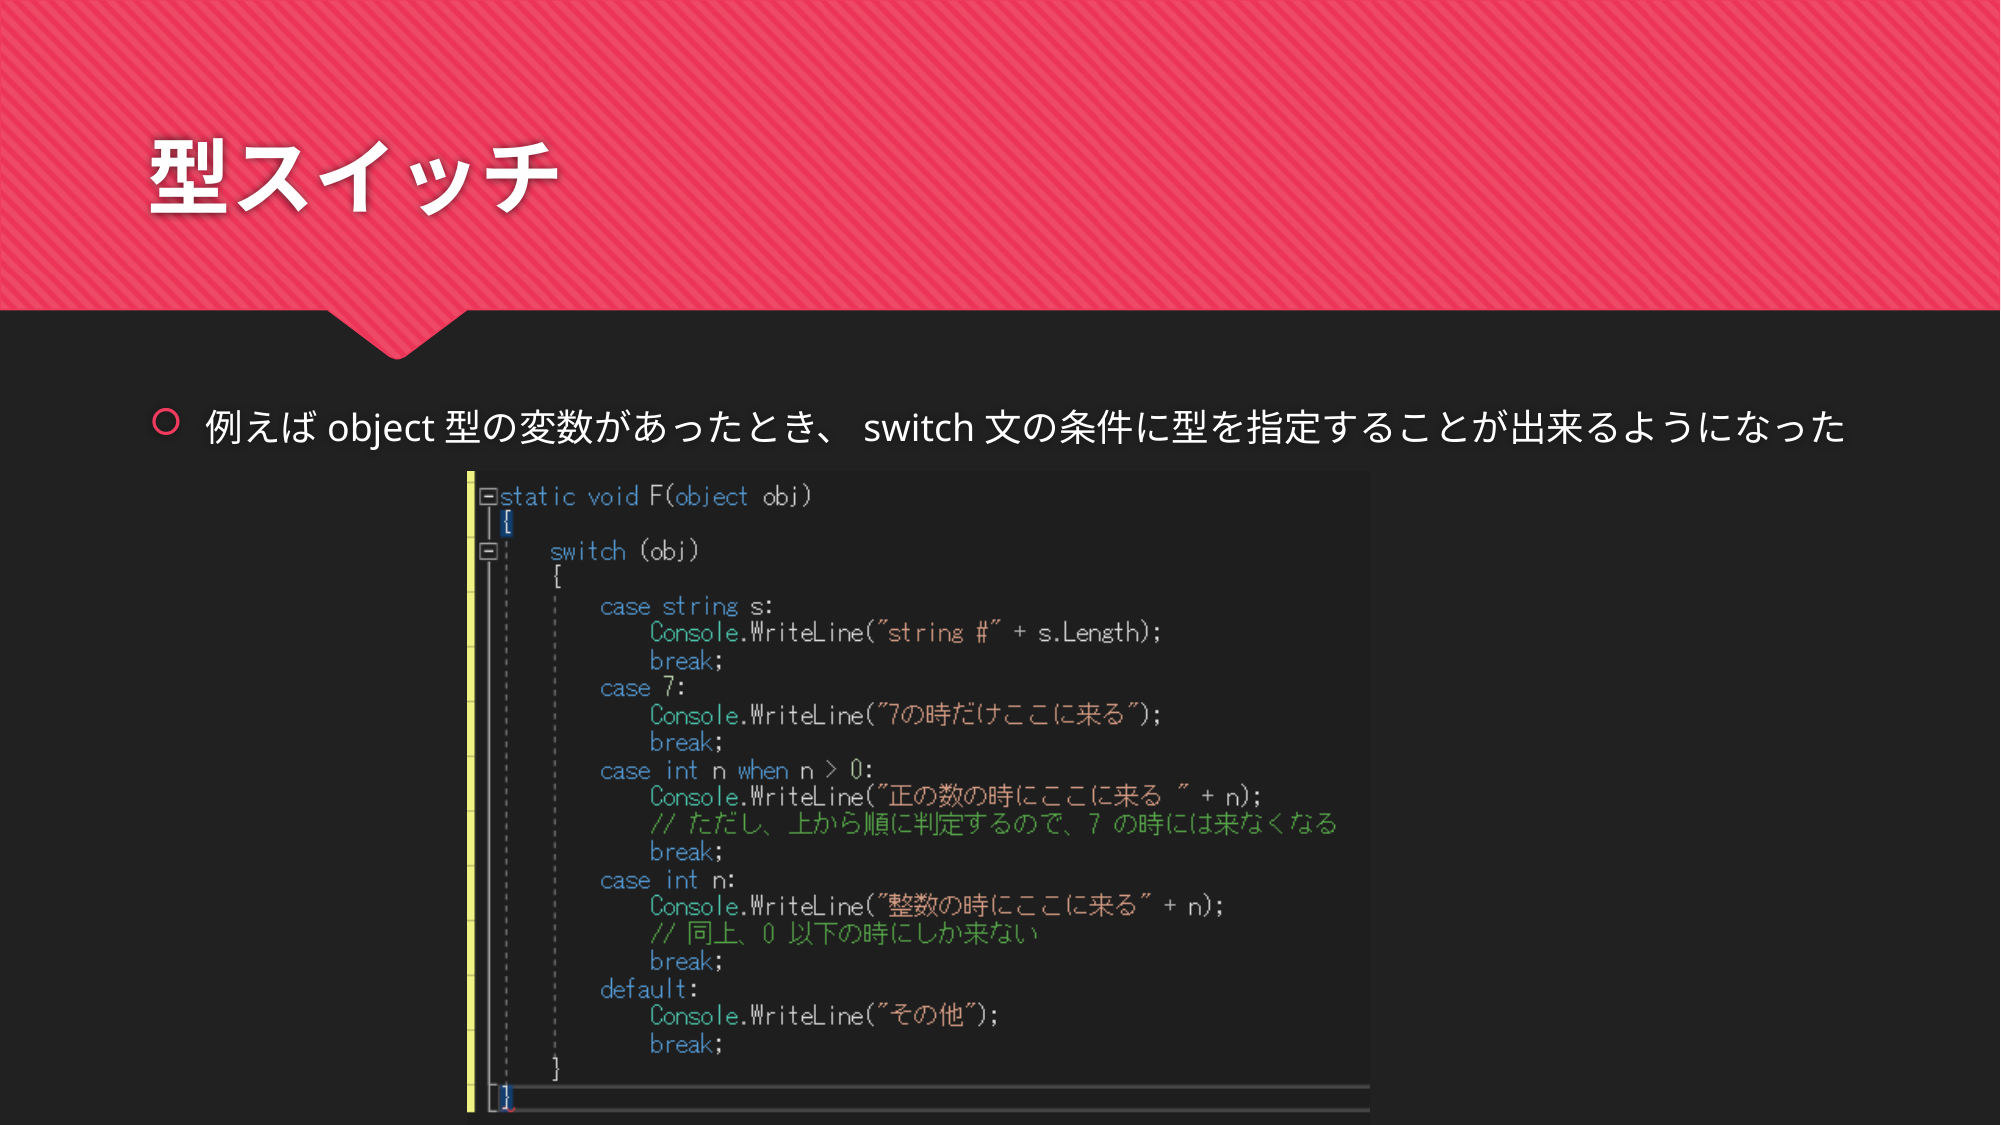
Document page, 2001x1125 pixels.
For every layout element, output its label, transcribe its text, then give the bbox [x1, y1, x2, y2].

title 型スイッチ [132, 73, 1868, 233]
list 例えばobject型の変数があったとき、switch文の条件に型を指定することが出来るようになった [134, 364, 1866, 490]
picture [467, 471, 1370, 1125]
